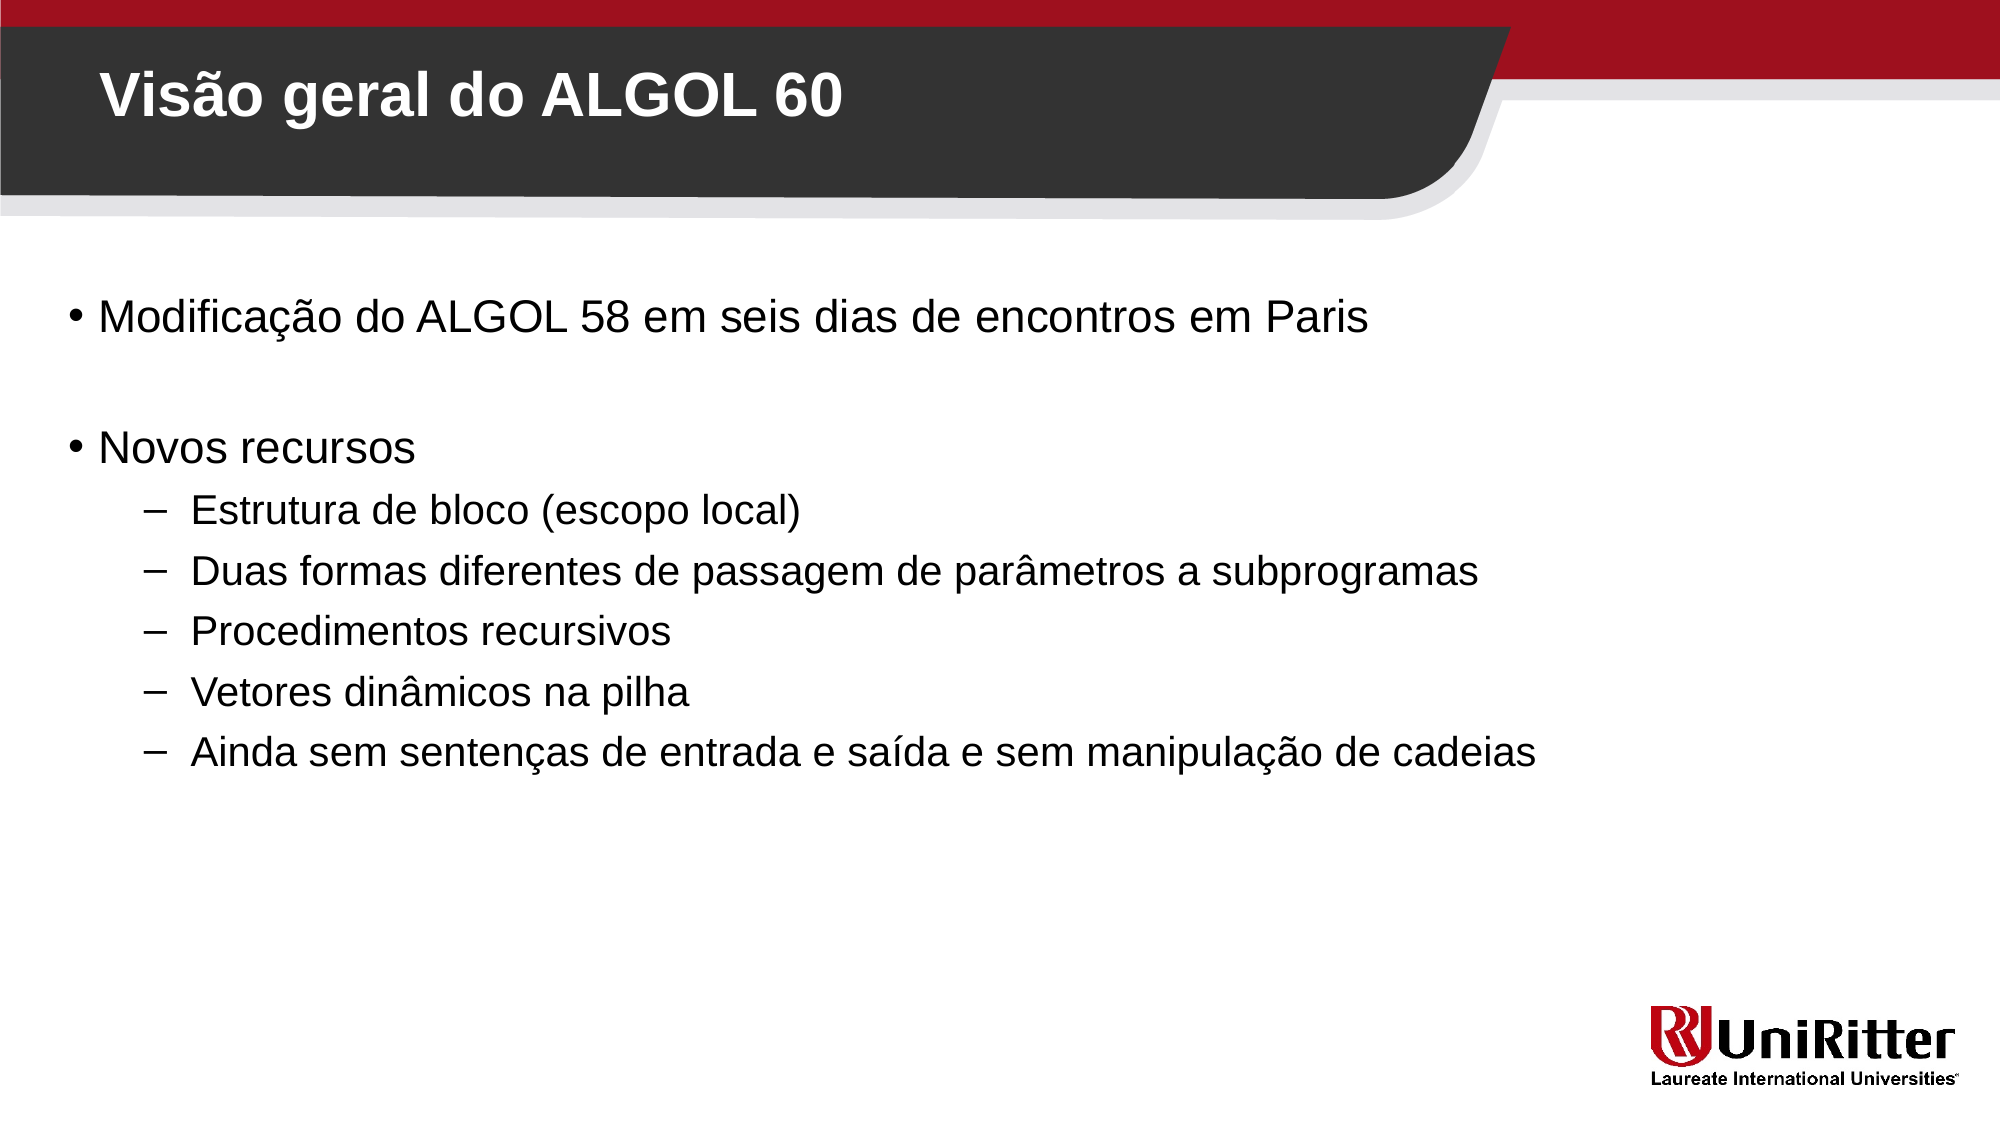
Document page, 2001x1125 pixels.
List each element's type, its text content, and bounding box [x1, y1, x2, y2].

picture [0, 0, 2000, 220]
text_box Modificação do ALGOL 58 em seis dias de encontros em Paris Novos recursos Estrutura de bloco (escopo local) Duas formas diferentes de passagem de parâmetros a subprogramas Procedimentos recursivos Vetores dinâmicos na pilha Ainda sem sentenças de entrada e saída e sem manipulação de cadeias [54, 279, 1590, 1018]
picture [1651, 1006, 1959, 1085]
text_box Visão geral do ALGOL 60 [85, 46, 1473, 151]
